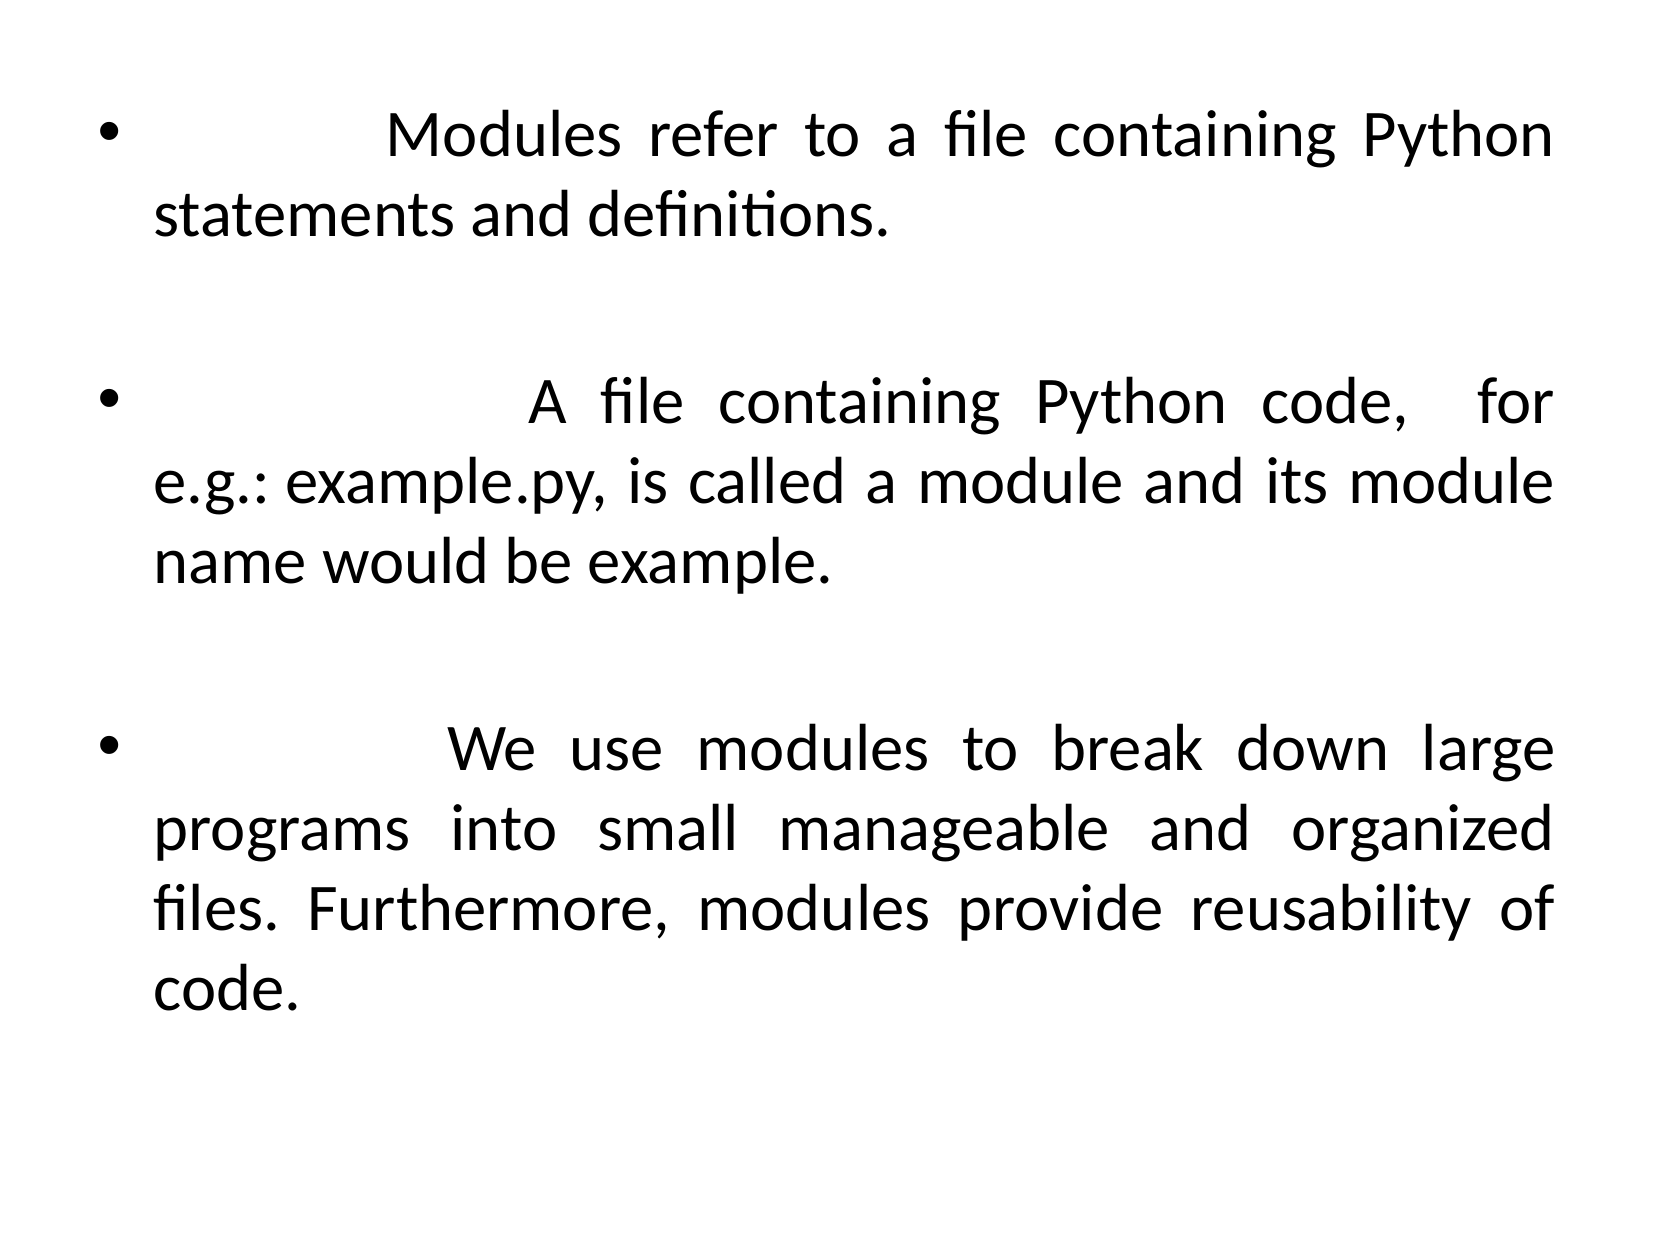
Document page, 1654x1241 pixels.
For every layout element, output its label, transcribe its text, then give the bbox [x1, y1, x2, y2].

text_box Modules refer to a file containing Python statements and definitions. A file containing Python code, for e.g.: example.py, is called a module and its module name would be example. We use modules to break down large programs into small manageable and organized files. Furthermore, modules provide reusability of code. [82, 82, 1571, 1108]
